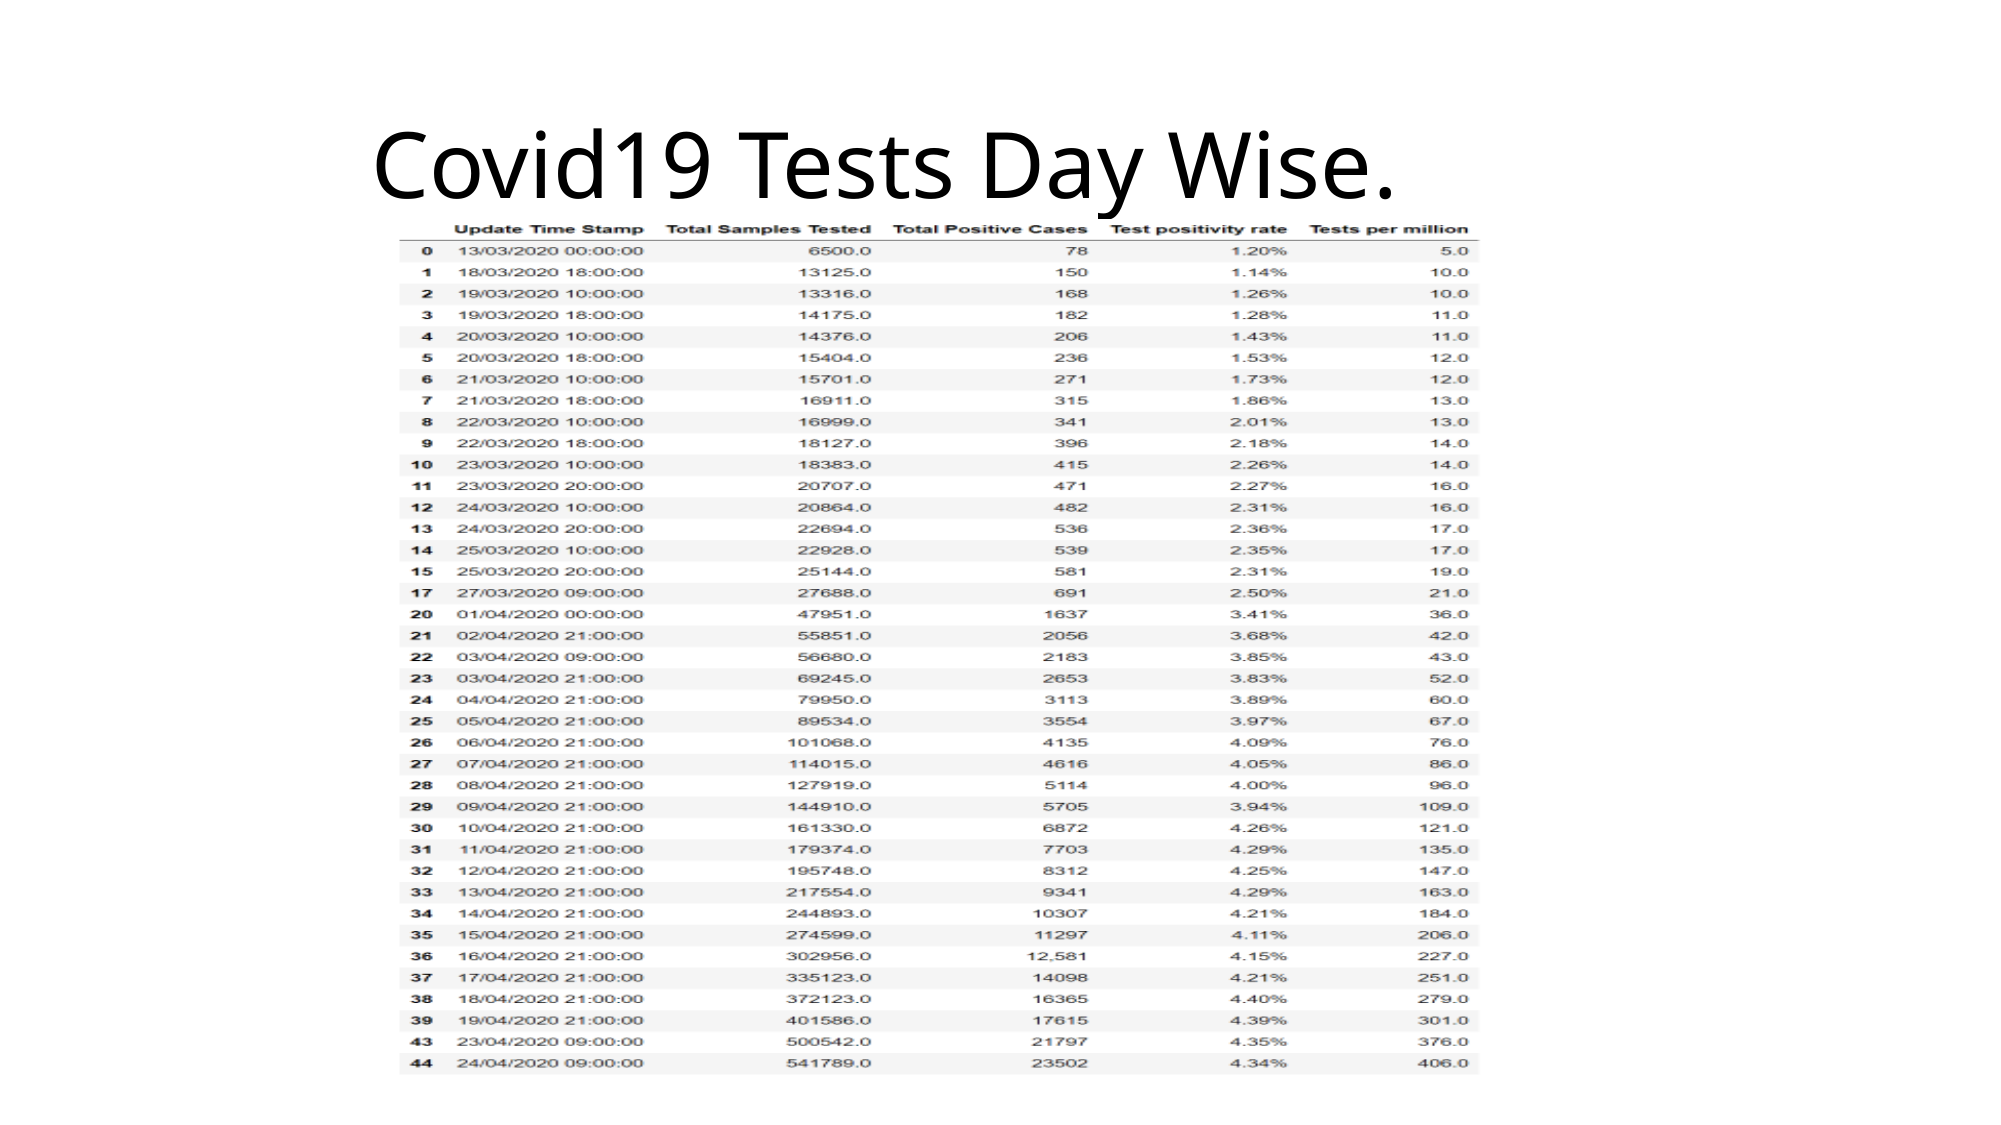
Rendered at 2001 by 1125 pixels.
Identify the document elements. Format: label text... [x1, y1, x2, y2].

picture [398, 219, 1505, 1076]
title Covid19 Tests Day Wise. [0, 59, 1725, 278]
